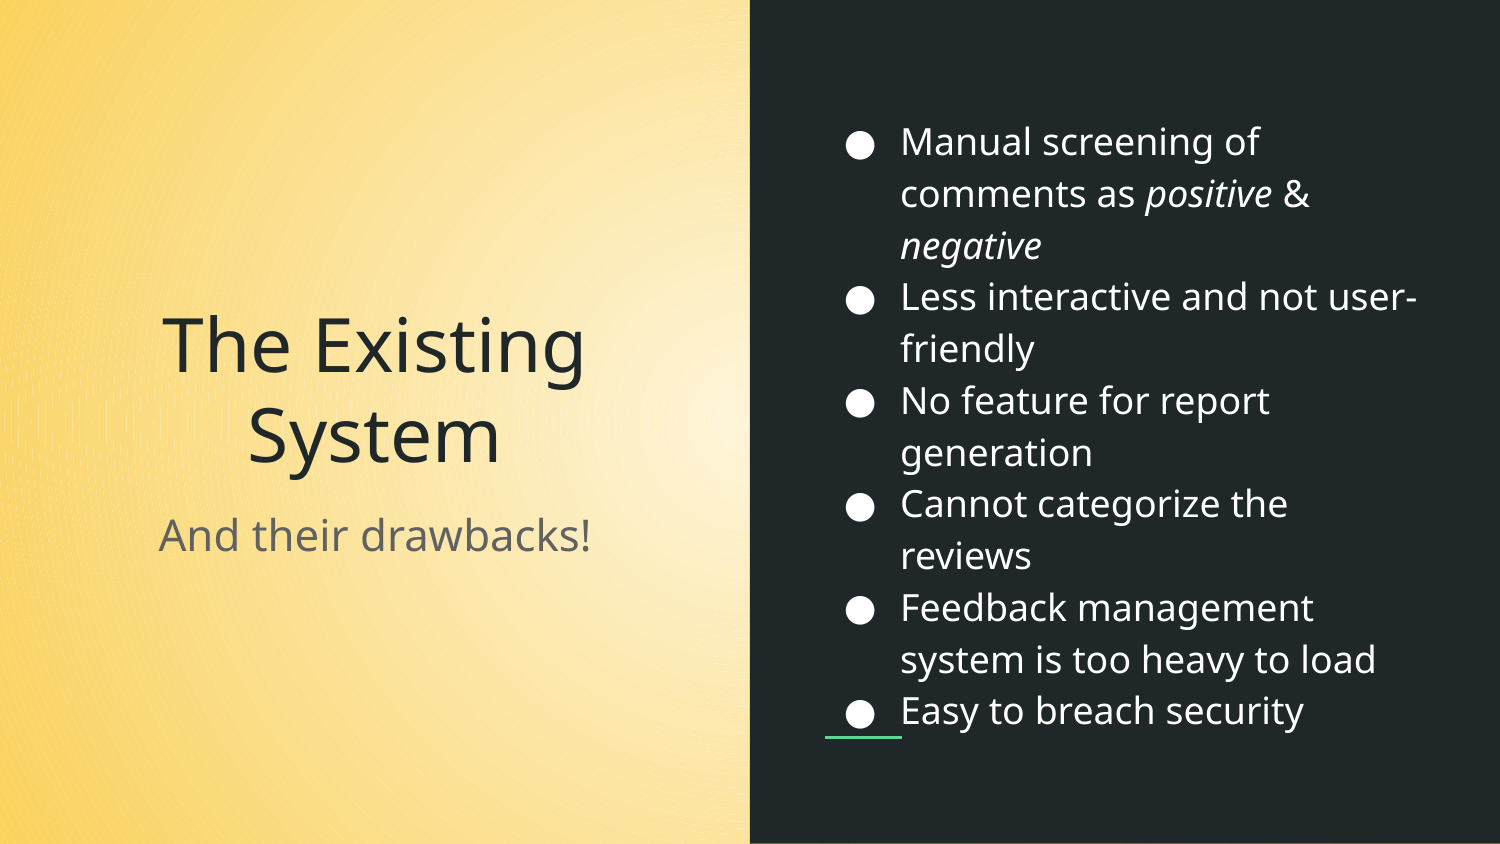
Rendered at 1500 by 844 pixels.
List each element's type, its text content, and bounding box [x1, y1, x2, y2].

subtitle And their drawbacks! [43, 492, 708, 714]
title The Existing System [43, 244, 708, 492]
list Manual screening of comments as positive & negative Less interactive and not user-friendly No feature for report generation Cannot categorize the reviews Feedback management system is too heavy to load Easy to breach security [810, 118, 1440, 725]
